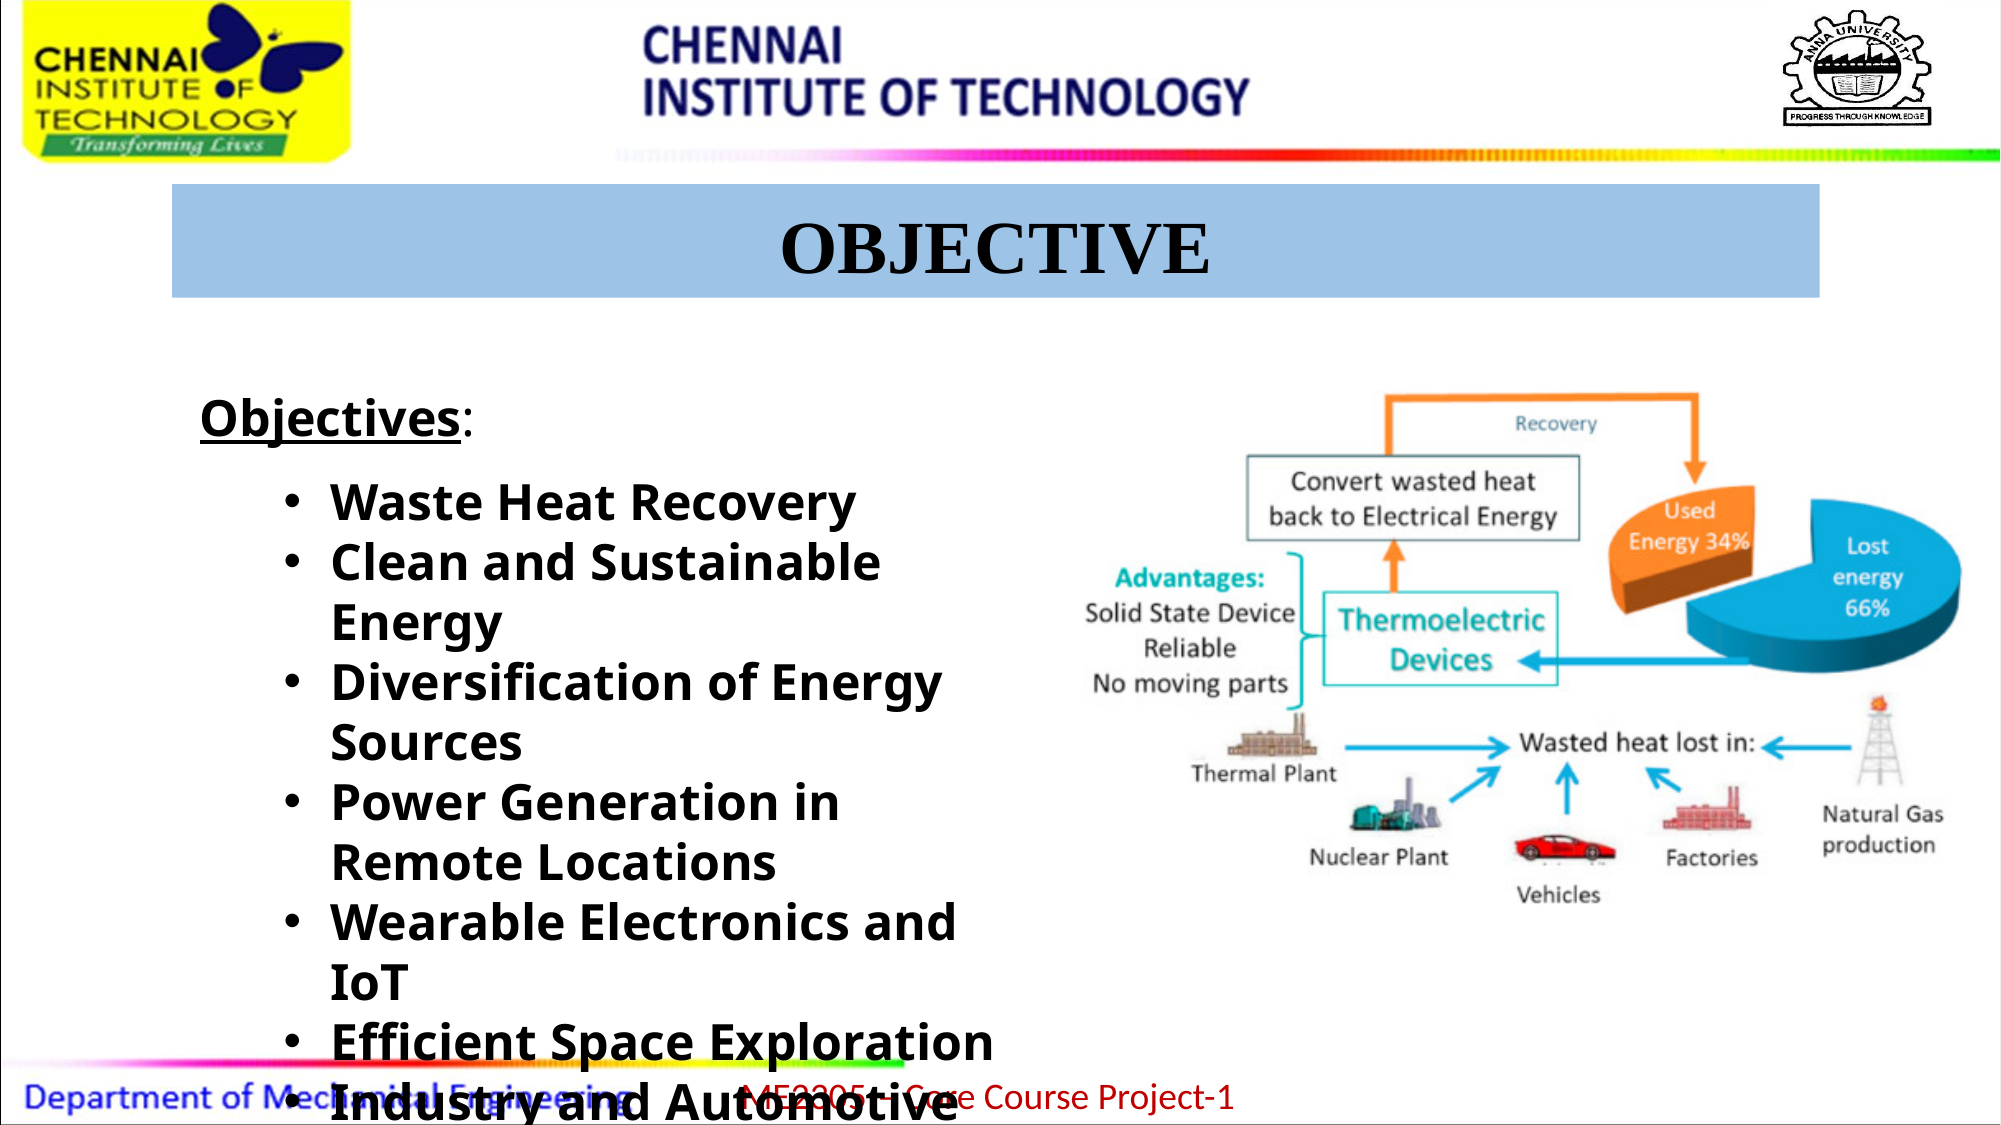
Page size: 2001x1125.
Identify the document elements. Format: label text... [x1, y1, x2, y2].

text_box Objectives: [184, 379, 616, 454]
title OBJECTIVE [172, 184, 1820, 232]
text_box Waste Heat Recovery Clean and Sustainable Energy Diversification of Energy Sources Power Generation in Remote Locations Wearable Electronics and IoT Efficient Space Exploration Industry and Automotive Efficiency [268, 463, 1055, 1125]
text_box ME2305 – Core Course Project-1 [1055, 1064, 1424, 1125]
subtitle [67, 232, 1839, 893]
picture [0, 0, 2001, 1125]
